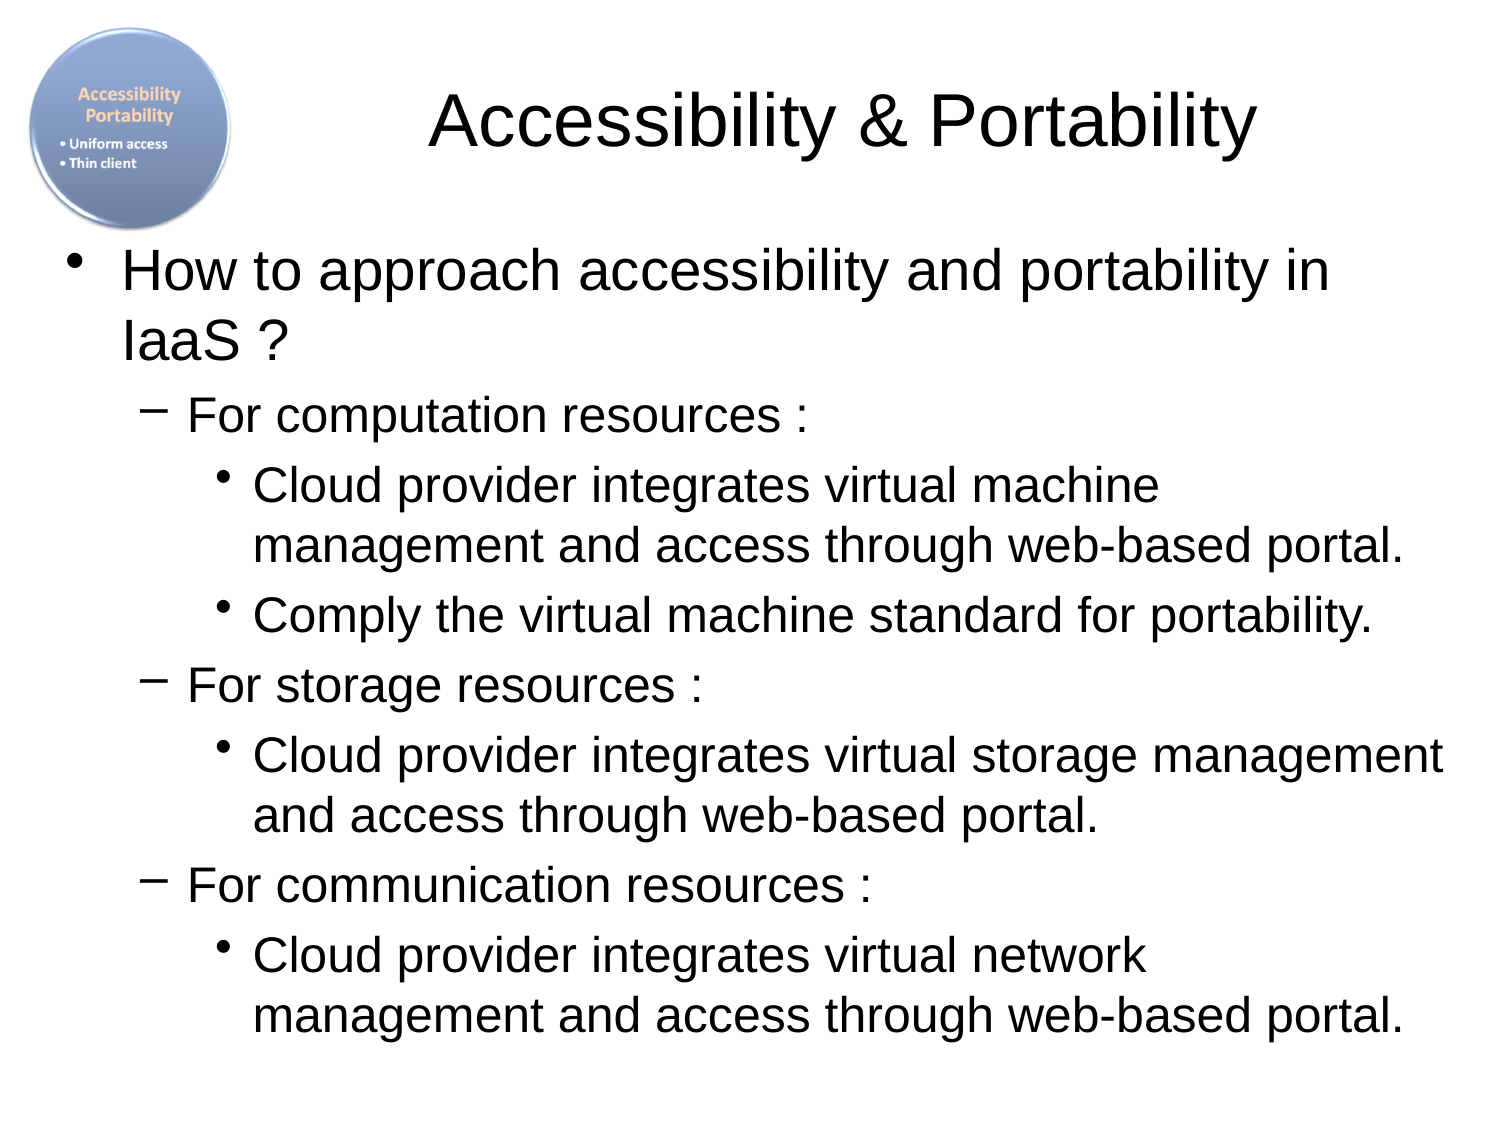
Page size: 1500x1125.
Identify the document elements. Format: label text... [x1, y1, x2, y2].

picture [24, 24, 236, 236]
list How to approach accessibility and portability in IaaS ? For computation resources : Cloud provider integrates virtual machine management and access through web-based portal. Comply the virtual machine standard for portability. For storage resources : Cloud provider integrates virtual storage management and access through web-based portal. For communication resources : Cloud provider integrates virtual network management and access through web-based portal. [50, 224, 1463, 1088]
title Accessibility & Portability [262, 45, 1425, 188]
